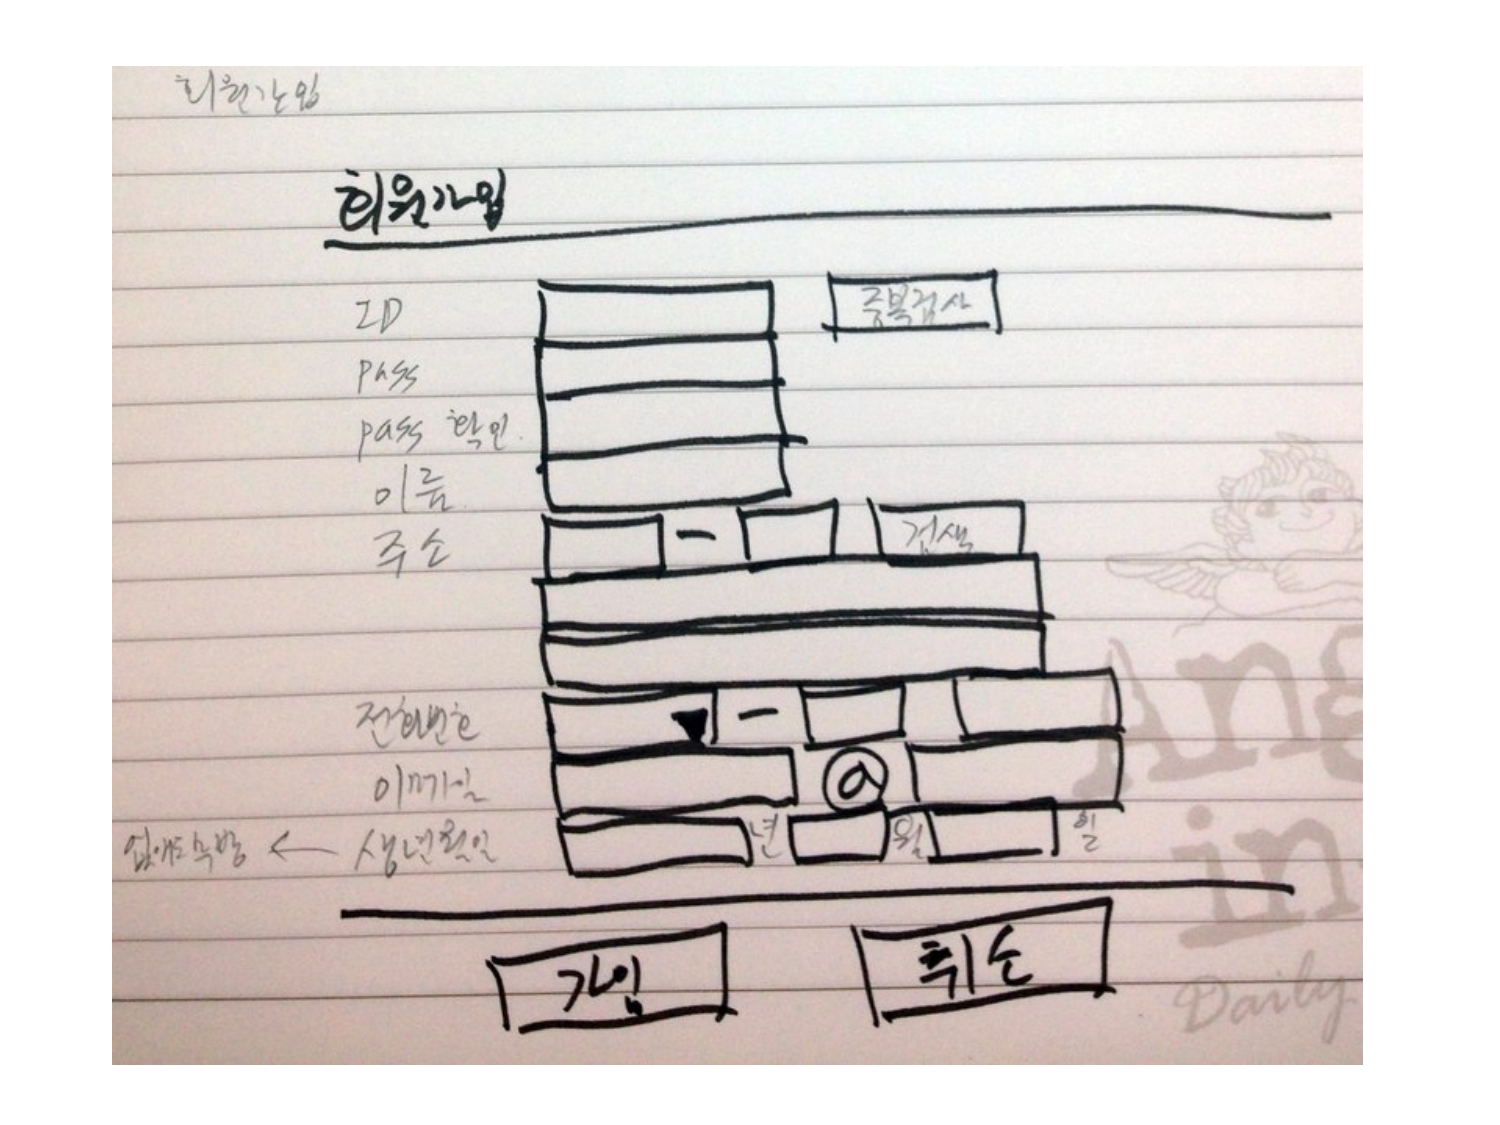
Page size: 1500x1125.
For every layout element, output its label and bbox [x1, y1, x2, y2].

picture [111, 66, 1363, 1066]
